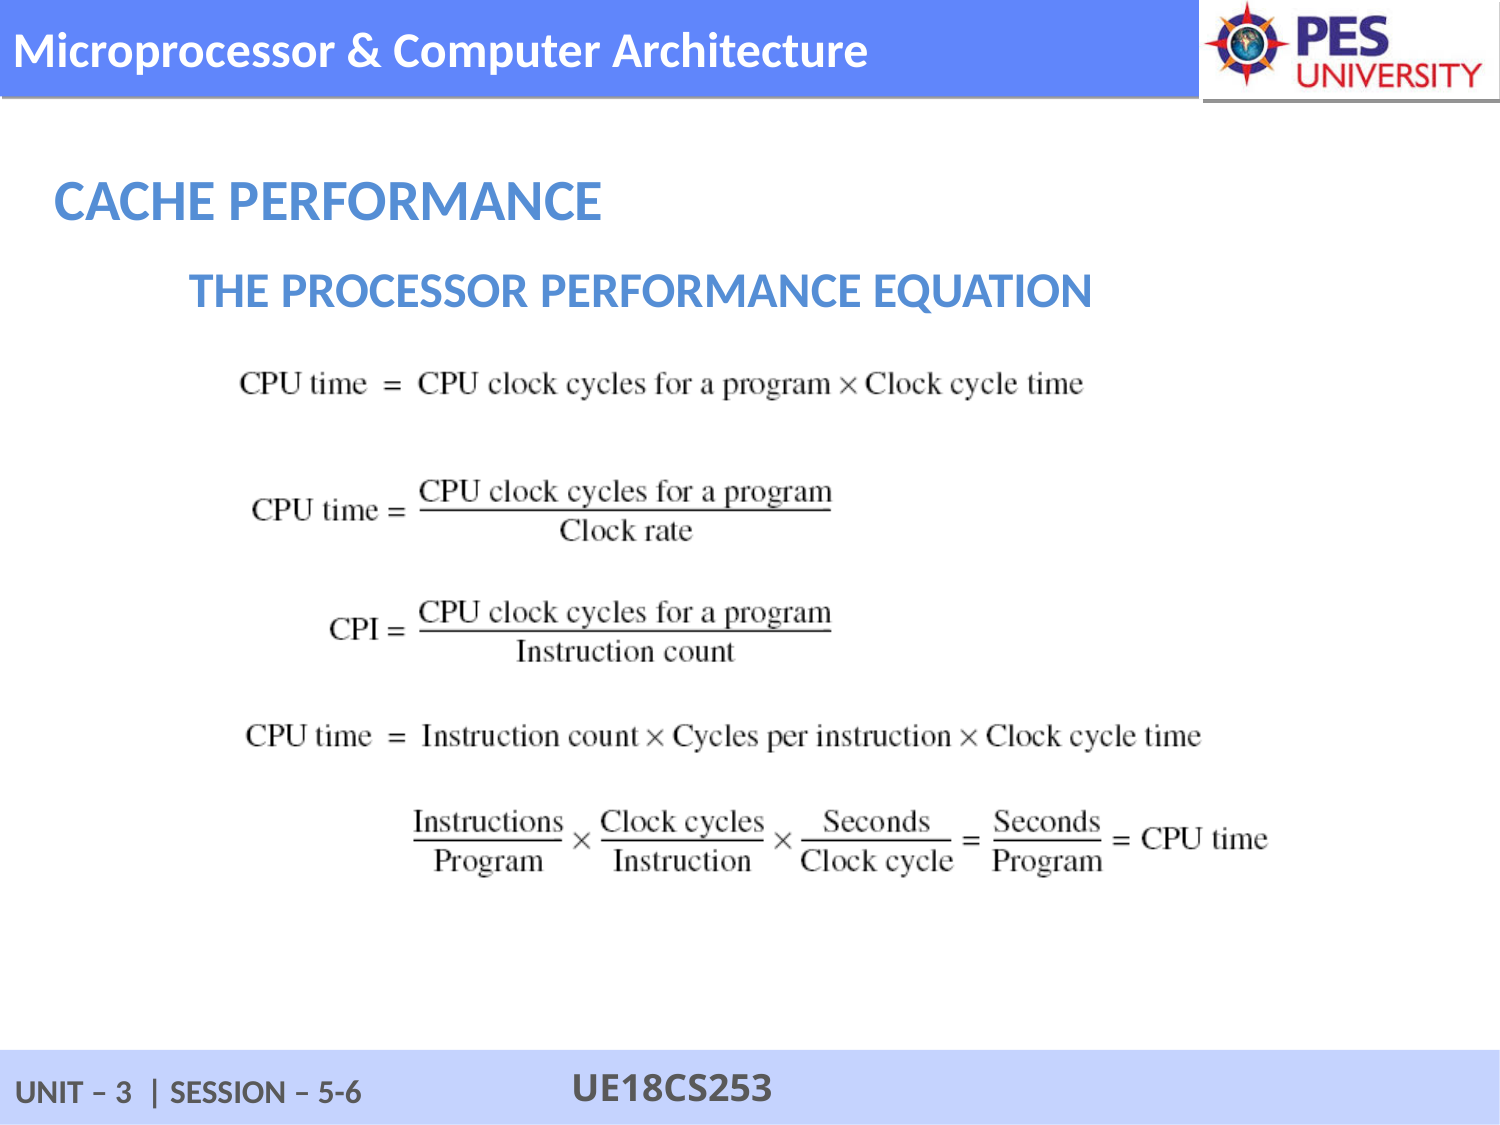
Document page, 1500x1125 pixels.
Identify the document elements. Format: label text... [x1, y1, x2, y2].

picture [207, 339, 1129, 418]
text_box Cache performance [39, 144, 1390, 250]
picture [1199, 0, 1500, 99]
picture [232, 693, 1297, 895]
text_box The Processor Performance Equation [174, 250, 1109, 325]
picture [219, 446, 890, 684]
